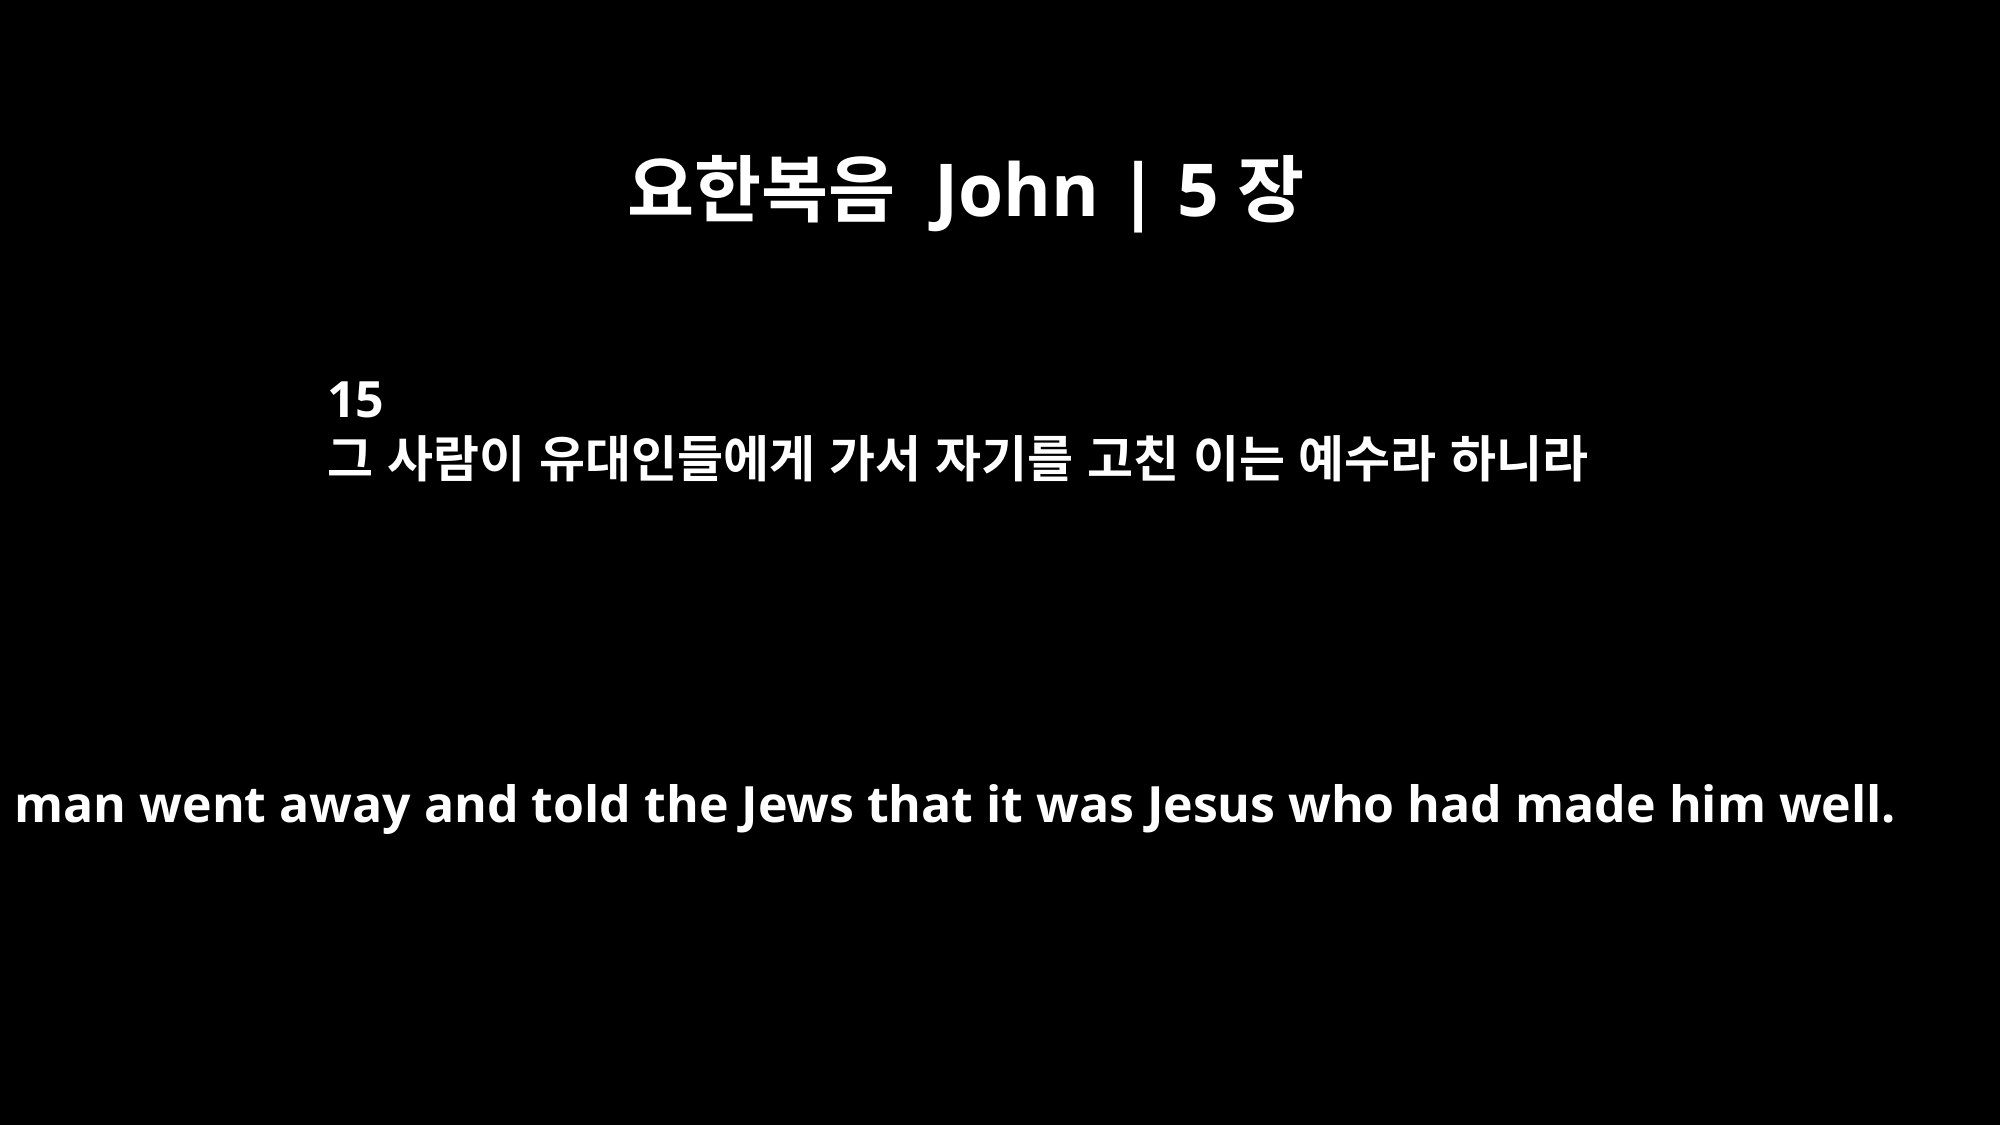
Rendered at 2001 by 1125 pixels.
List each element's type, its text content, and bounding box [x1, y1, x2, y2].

text_box 15 그 사람이 유대인들에게 가서 자기를 고친 이는 예수라 하니라 [312, 359, 1605, 495]
text_box The man went away and told the Jews that it was Jesus who had made him well. [0, 764, 1912, 840]
text_box 요한복음 John | 5장 [612, 136, 1320, 239]
